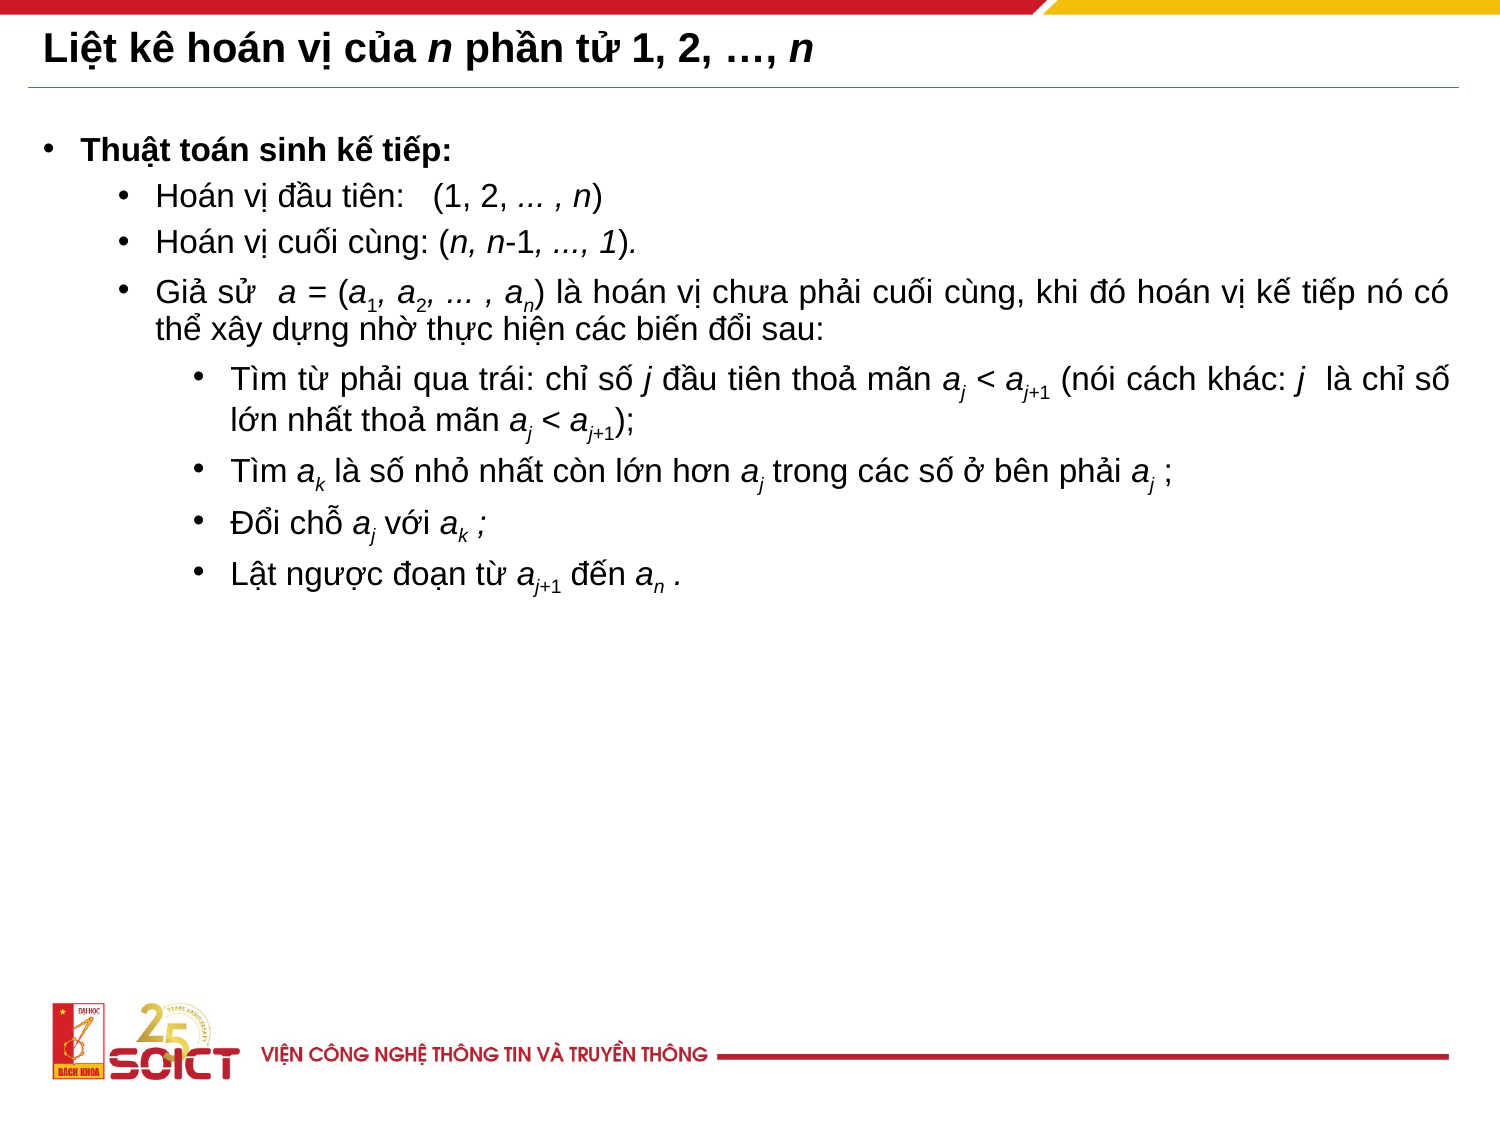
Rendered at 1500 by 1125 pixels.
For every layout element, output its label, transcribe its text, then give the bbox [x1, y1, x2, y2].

text_box Thuật toán sinh kế tiếp: Hoán vị đầu tiên: (1, 2, ... , n) Hoán vị cuối cùng: (n, n-1, ..., 1). Giả sử a = (a1, a2, ... , an) là hoán vị chưa phải cuối cùng, khi đó hoán vị kế tiếp nó có thể xây dựng nhờ thực hiện các biến đổi sau: Tìm từ phải qua trái: chỉ số j đầu tiên thoả mãn aj < aj+1 (nói cách khác: j là chỉ số lớn nhất thoả mãn aj < aj+1); Tìm ak là số nhỏ nhất còn lớn hơn aj trong các số ở bên phải aj ; Đổi chỗ aj với ak ; Lật ngược đoạn từ aj+1 đến an . [27, 125, 1466, 951]
picture [0, 0, 1500, 1125]
title Liệt kê hoán vị của n phần tử 1, 2, …, n [27, 11, 1322, 87]
